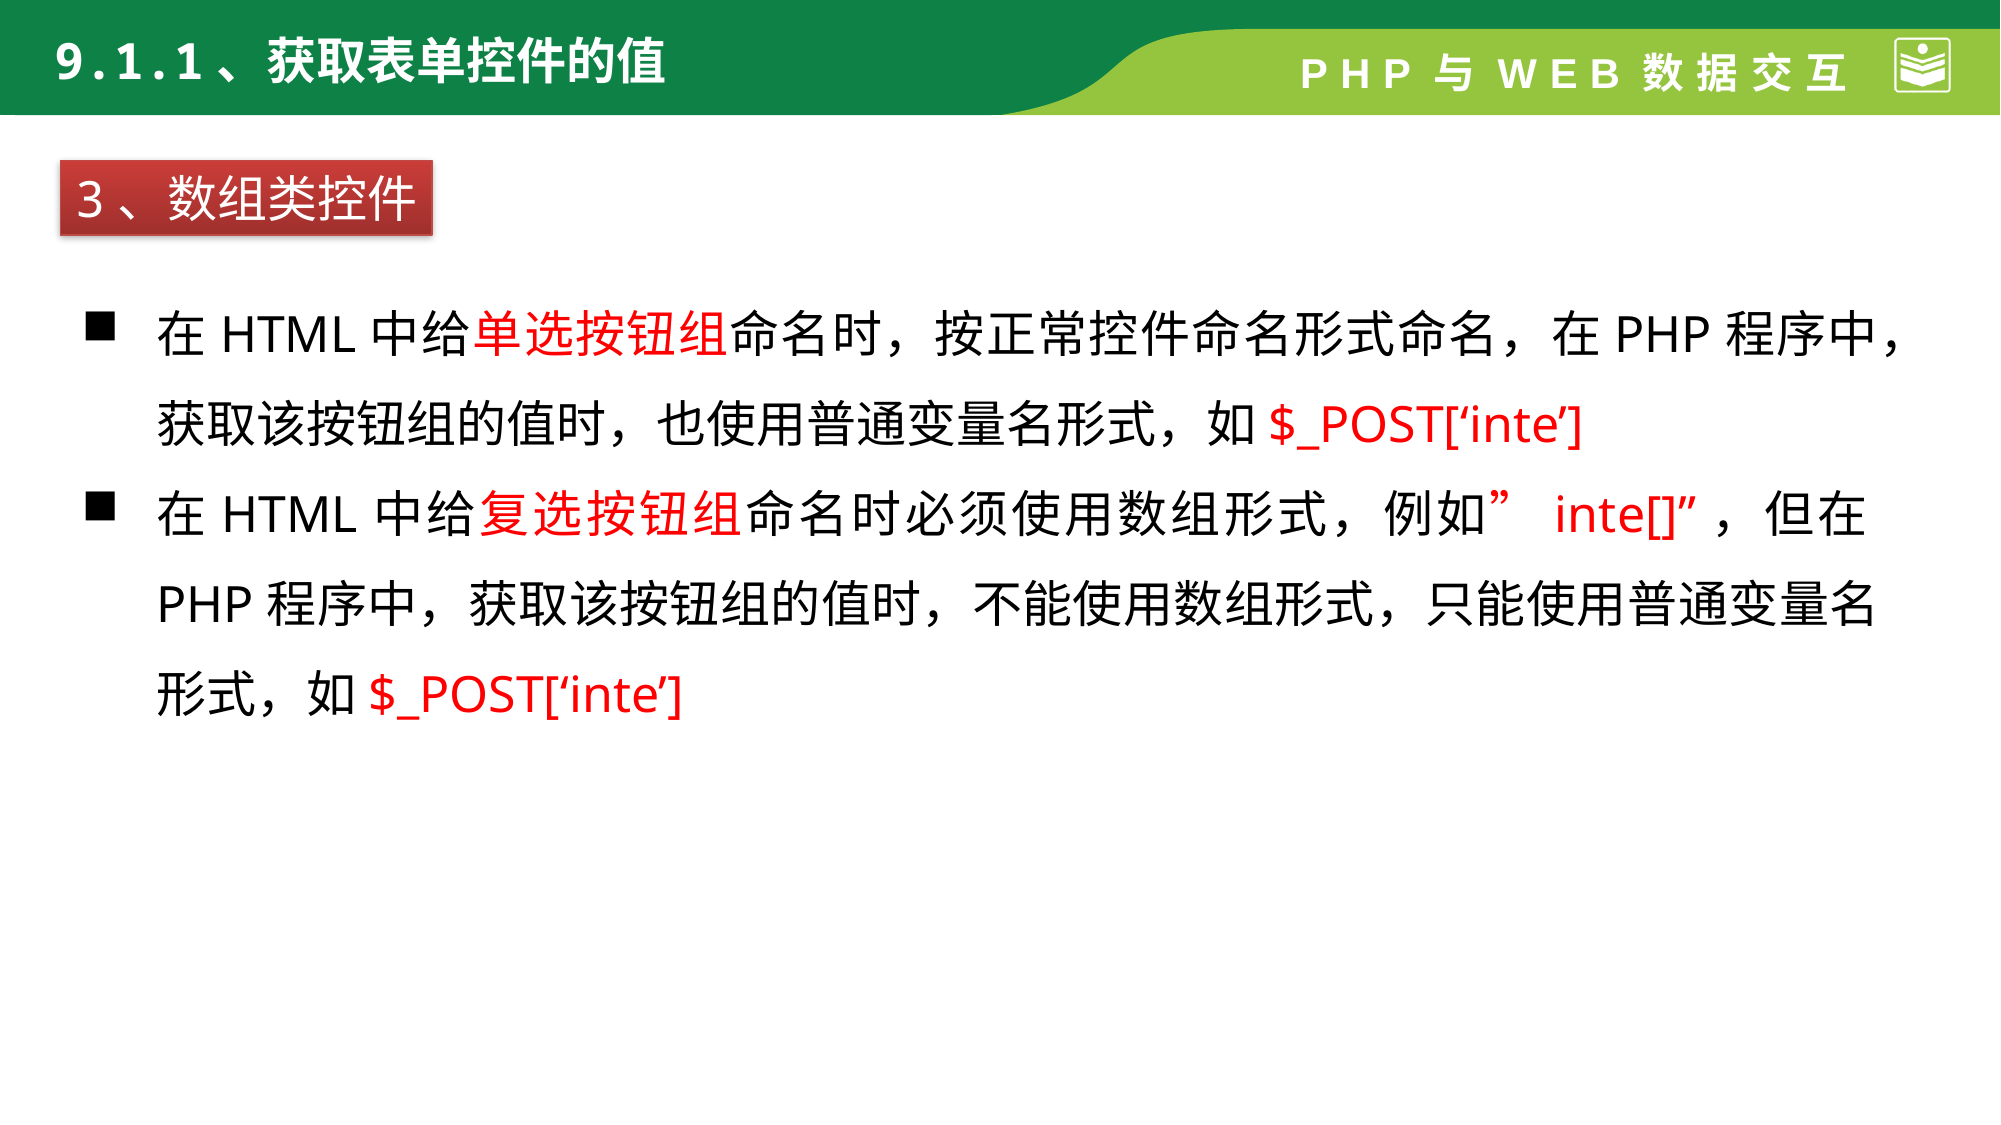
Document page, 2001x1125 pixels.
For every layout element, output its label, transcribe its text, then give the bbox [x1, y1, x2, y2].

picture [1893, 37, 1951, 93]
text_box 在HTML中给单选按钮组命名时，按正常控件命名形式命名，在PHP程序中，获取该按钮组的值时，也使用普通变量名形式，如$_POST[‘inte’] 在HTML中给复选按钮组命名时必须使用数组形式，例如”inte[]”，但在PHP程序中，获取该按钮组的值时，不能使用数组形式，只能使用普通变量名形式，如$_POST[‘inte’] [66, 265, 1895, 731]
text_box [0, 0, 2000, 116]
text_box [999, 28, 2000, 116]
text_box 3、数组类控件 [60, 160, 433, 236]
text_box 9.1.1、获取表单控件的值 [39, 21, 693, 97]
text_box PHP与WEB数据交互 [1285, 39, 1863, 104]
